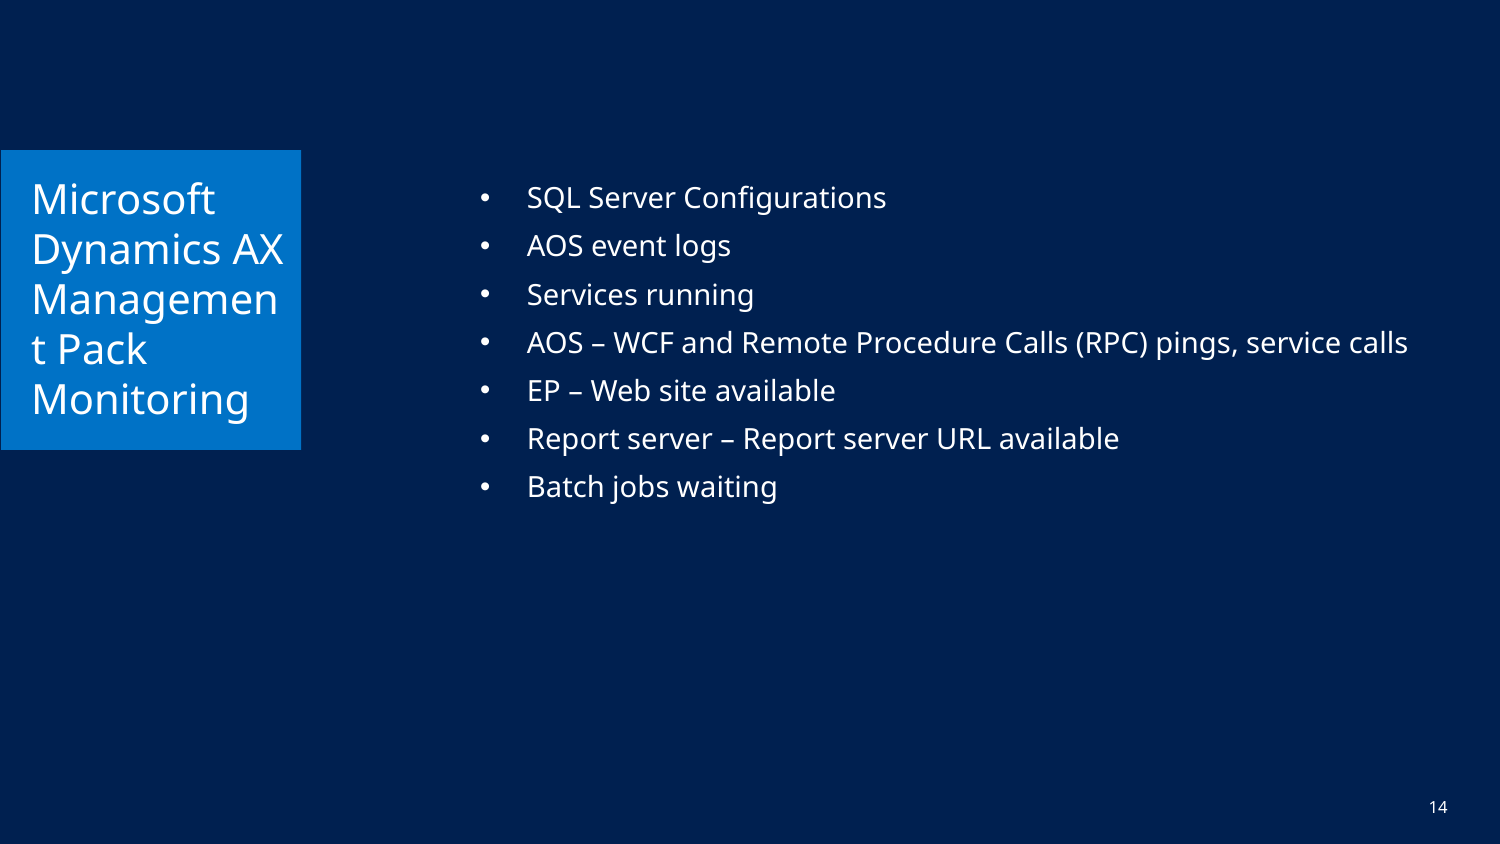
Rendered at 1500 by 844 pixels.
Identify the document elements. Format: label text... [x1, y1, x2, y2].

slide_number 14 [1112, 782, 1463, 827]
list SQL Server Configurations AOS event logs Services running AOS – WCF and Remote Procedure Calls (RPC) pings, service calls EP – Web site available Report server – Report server URL available Batch jobs waiting [450, 150, 1463, 772]
title Microsoft Dynamics AX Management Pack Monitoring [1, 150, 302, 450]
